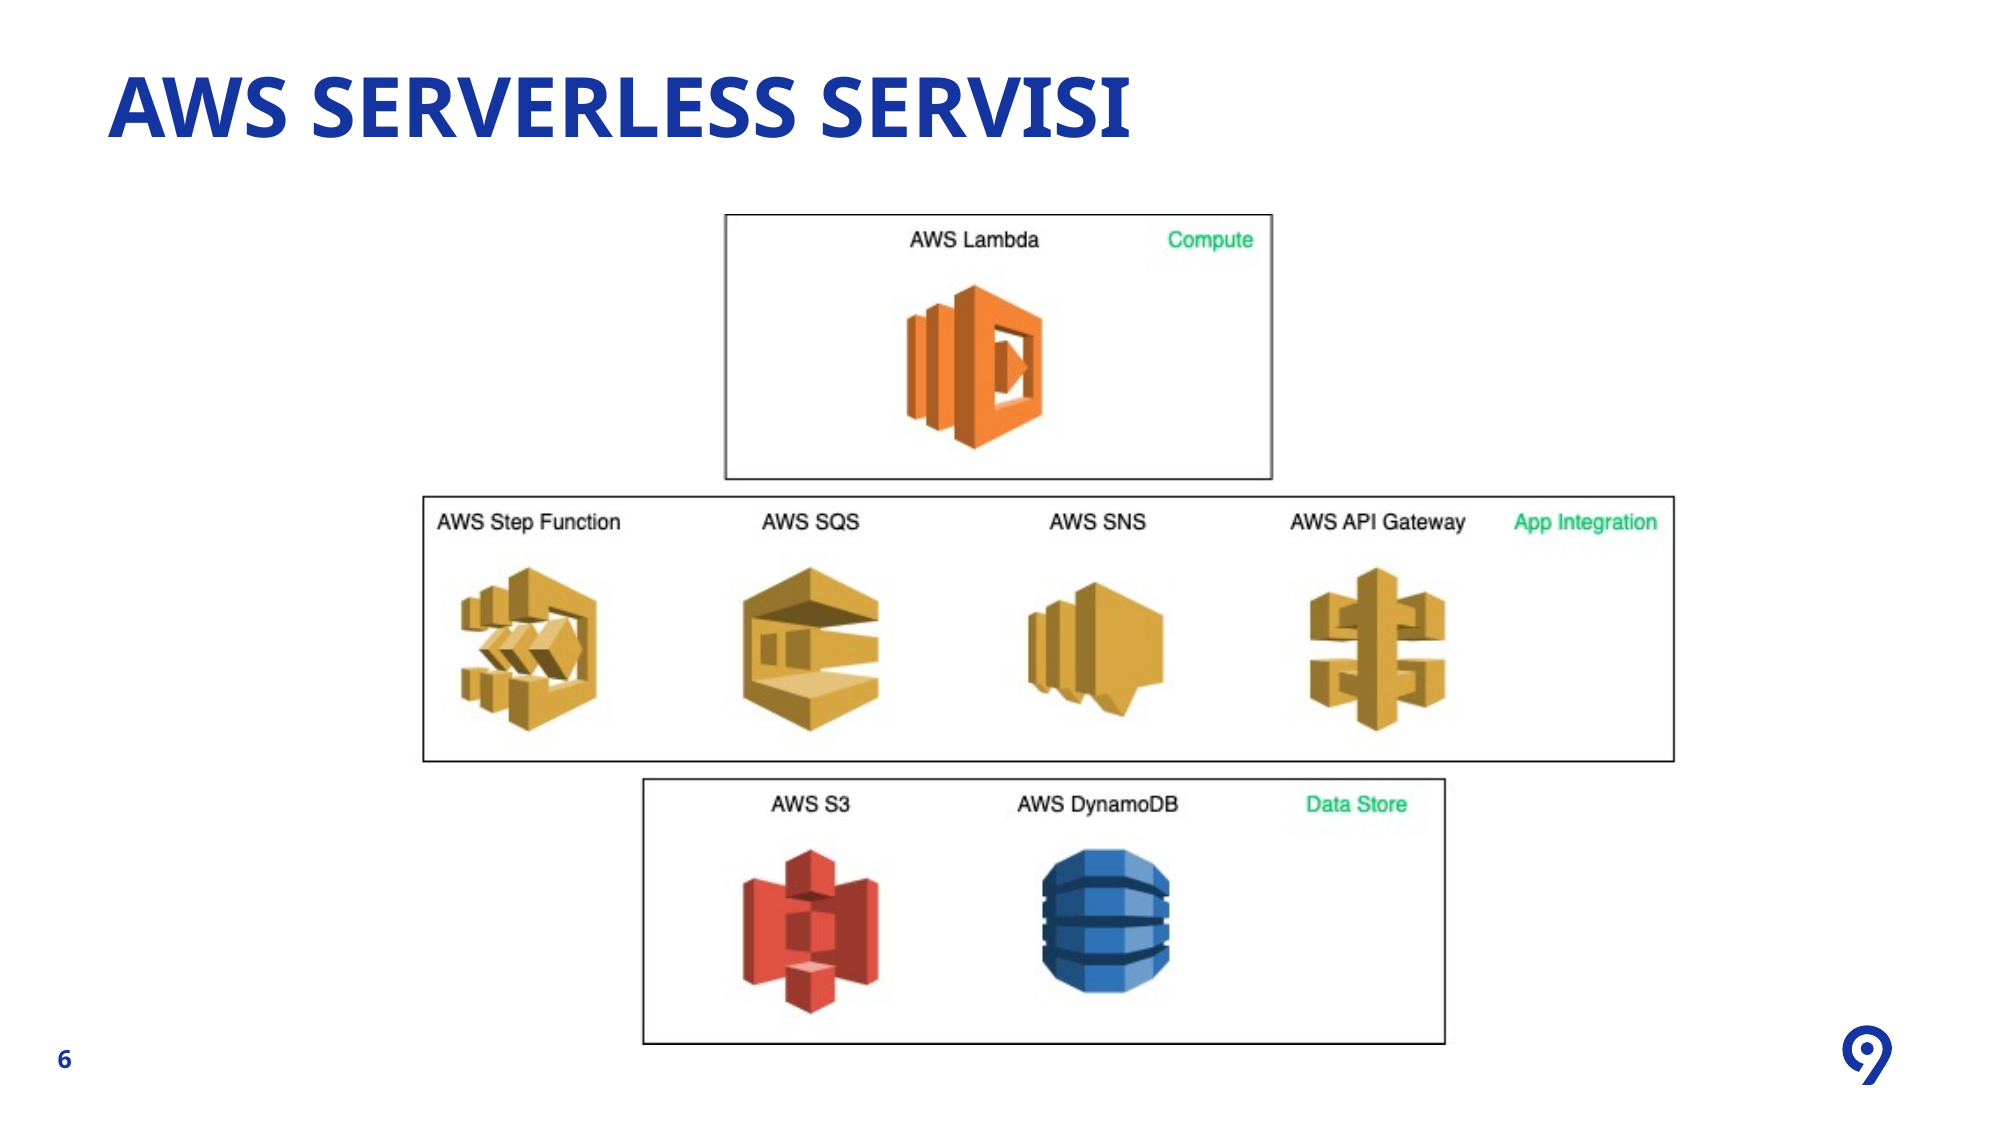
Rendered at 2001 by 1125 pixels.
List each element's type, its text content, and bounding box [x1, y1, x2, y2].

slide_number 6 [57, 1045, 103, 1077]
picture [414, 214, 1677, 1045]
title AWS serverless servisi [108, 47, 1735, 188]
